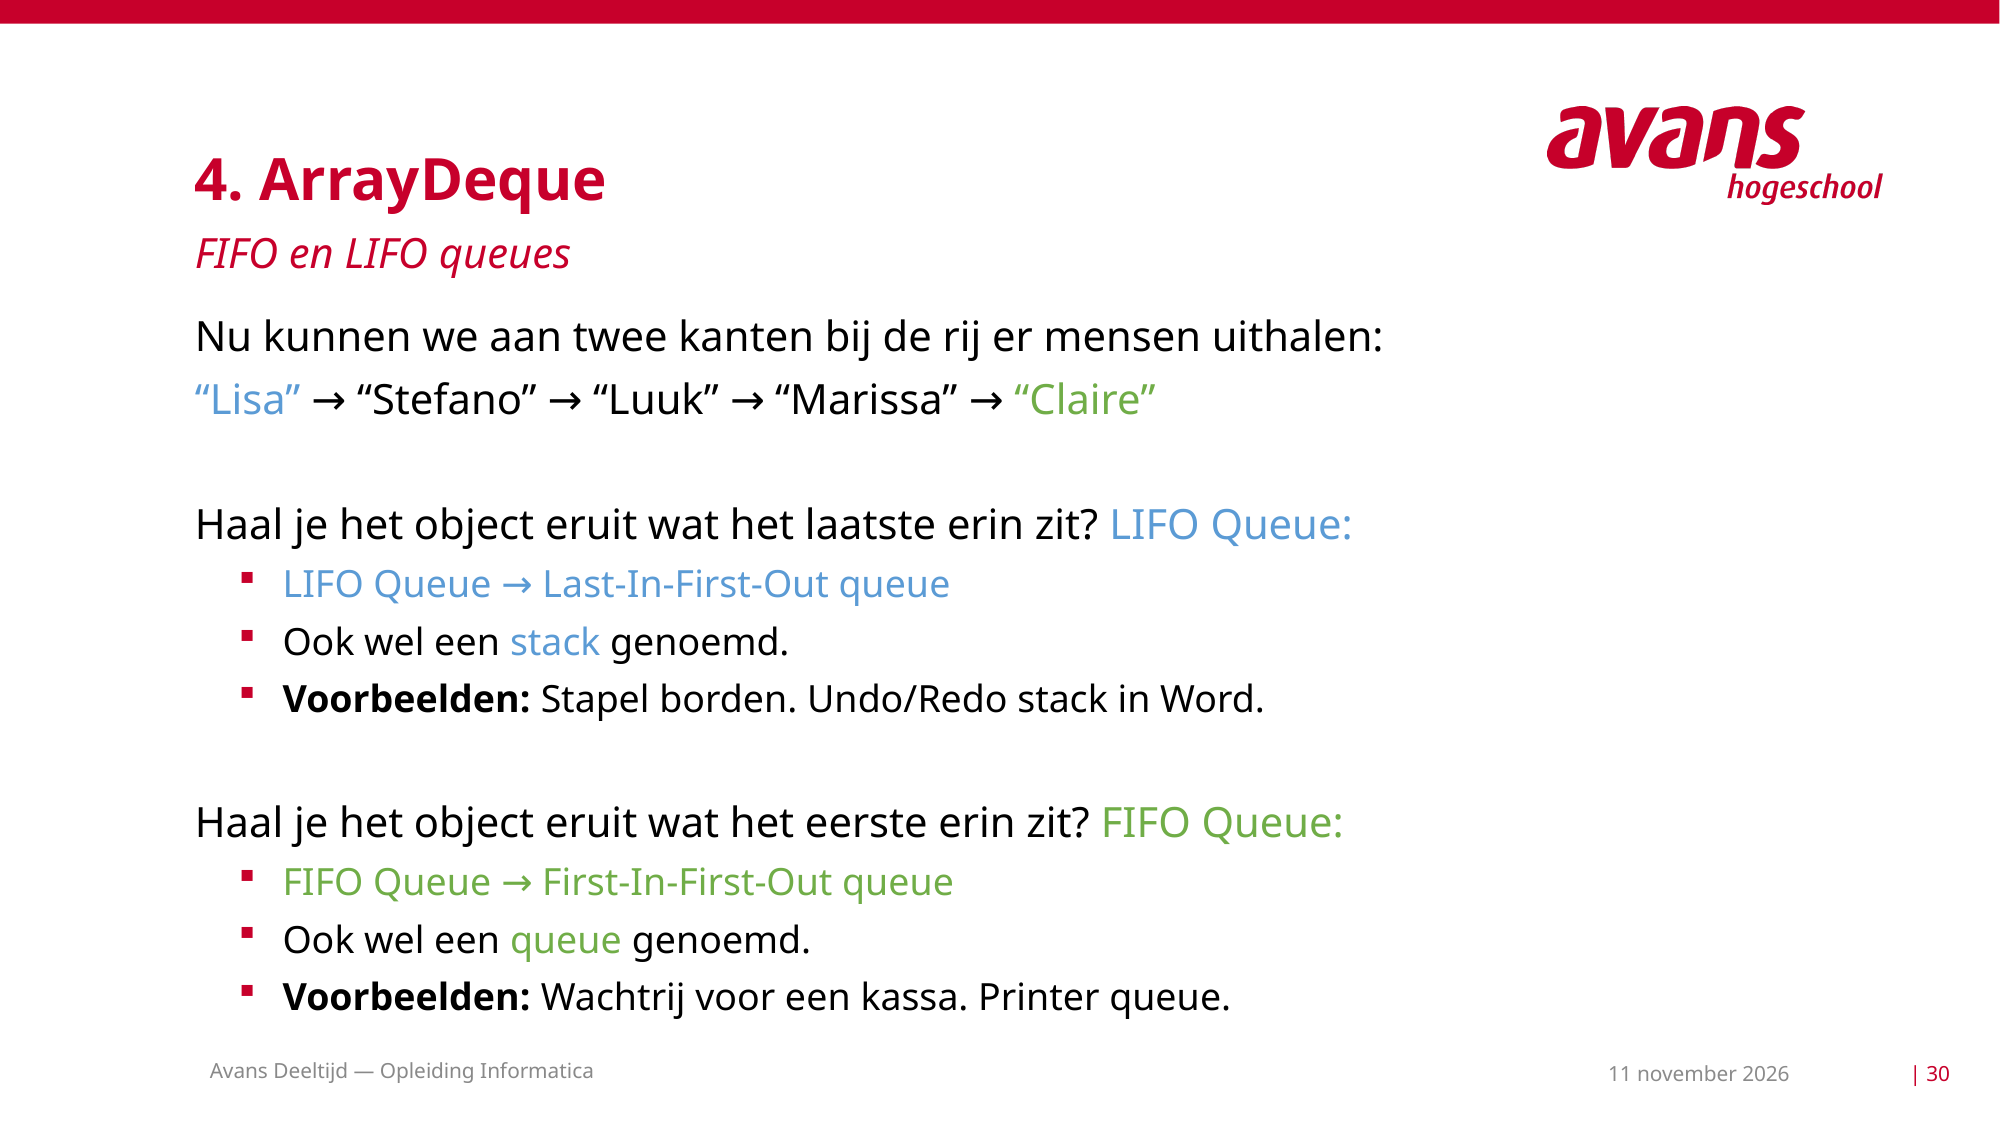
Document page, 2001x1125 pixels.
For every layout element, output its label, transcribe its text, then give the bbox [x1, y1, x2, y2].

list FIFO en LIFO queues [194, 226, 1465, 285]
list Nu kunnen we aan twee kanten bij de rij er mensen uithalen: “Lisa” → “Stefano” → “Luuk” → “Marissa” → “Claire” Haal je het object eruit wat het laatste erin zit? LIFO Queue: LIFO Queue → Last-In-First-Out queue Ook wel een stack genoemd. Voorbeelden: Stapel borden. Undo/Redo stack in Word. Haal je het object eruit wat het eerste erin zit? FIFO Queue: FIFO Queue → First-In-First-Out queue Ook wel een queue genoemd. Voorbeelden: Wachtrij voor een kassa. Printer queue. [194, 309, 1790, 1034]
title 4. ArrayDeque [194, 150, 1465, 209]
slide_number 18 mei 2021 [1339, 1056, 1790, 1092]
slide_number | 30 [1816, 1056, 1951, 1092]
footer Avans Deeltijd — Opleiding Informatica [194, 1054, 1199, 1090]
picture [1547, 106, 1883, 205]
